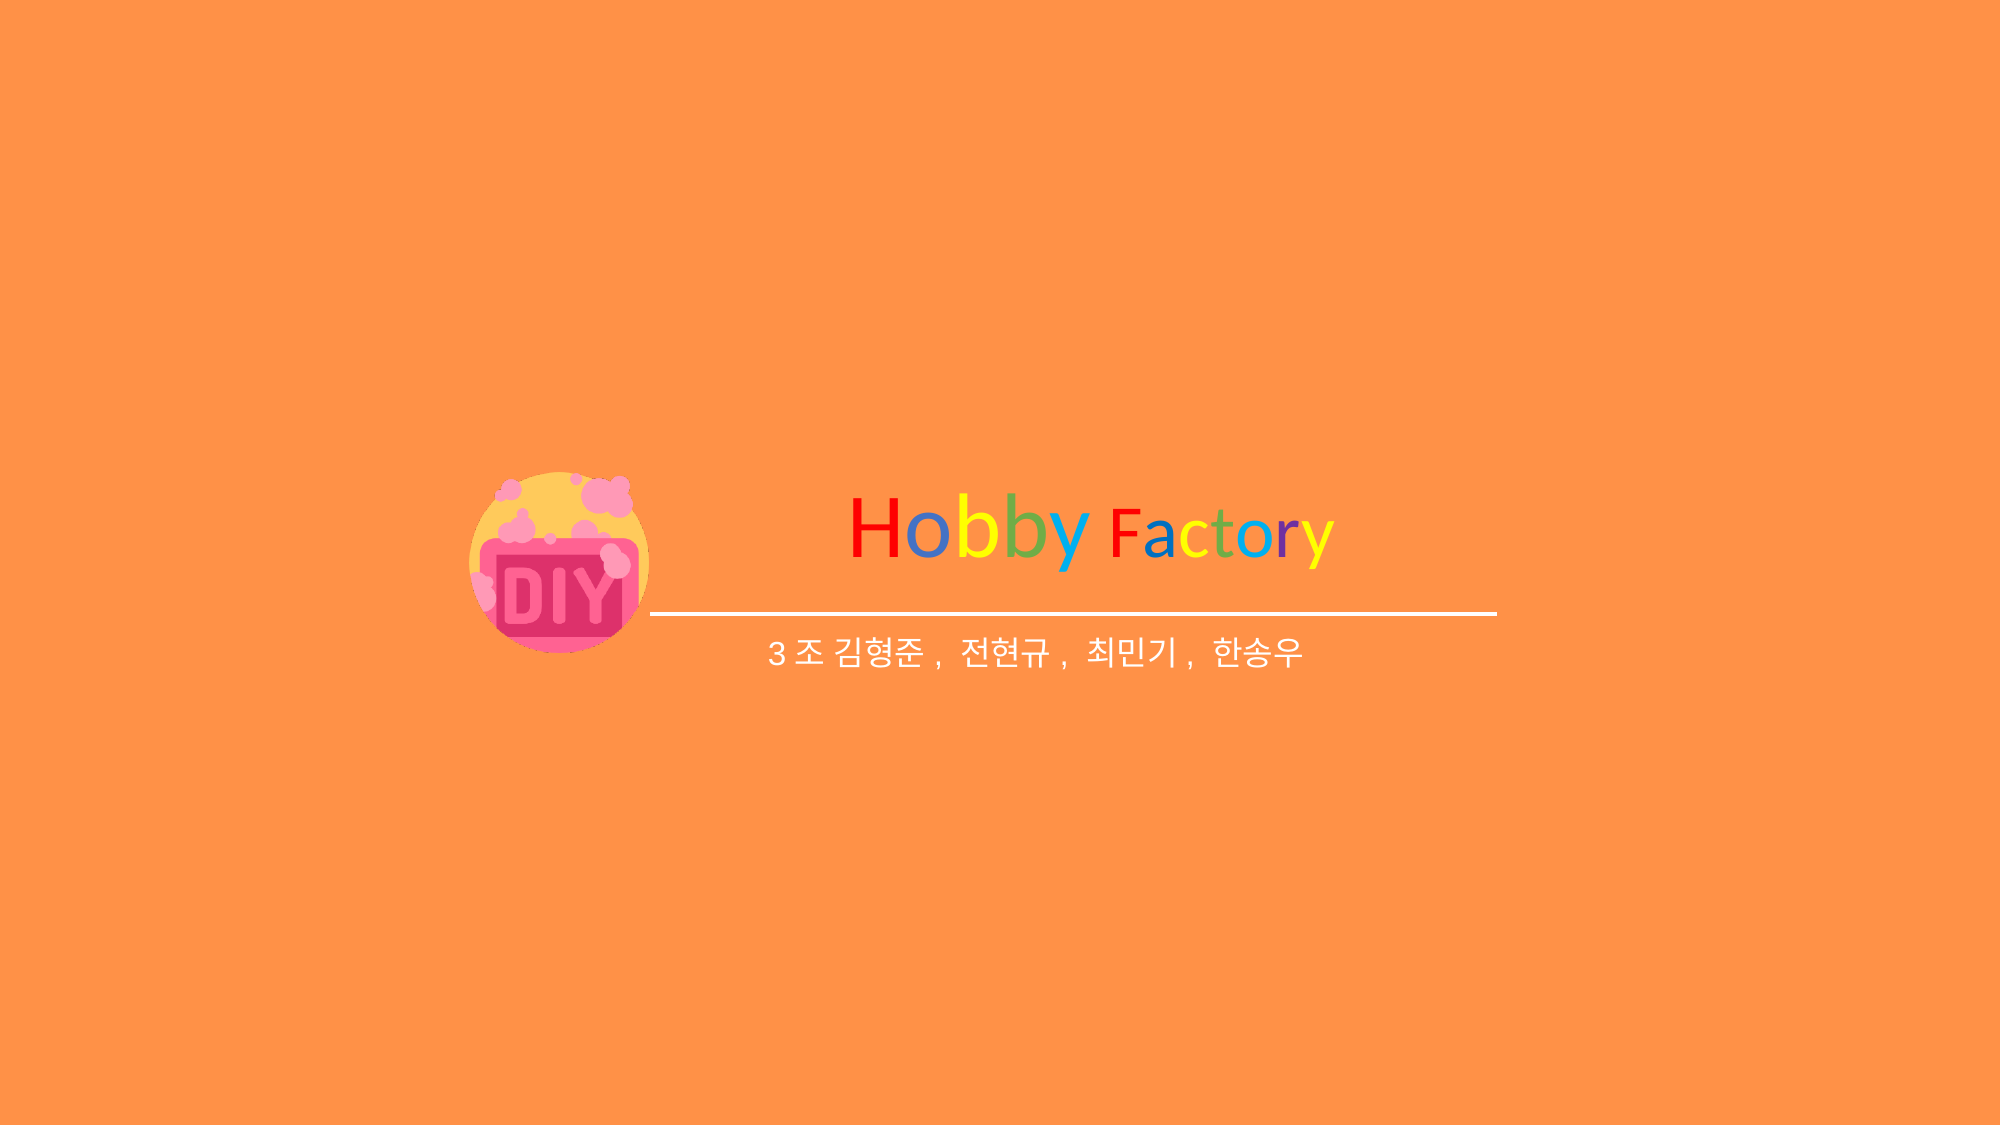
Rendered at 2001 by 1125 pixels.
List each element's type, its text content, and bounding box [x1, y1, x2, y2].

text_box 3조 김형준, 전현규, 최민기, 한송우 [753, 624, 1319, 680]
picture [469, 472, 649, 653]
text_box Hobby Factory [832, 457, 1585, 583]
